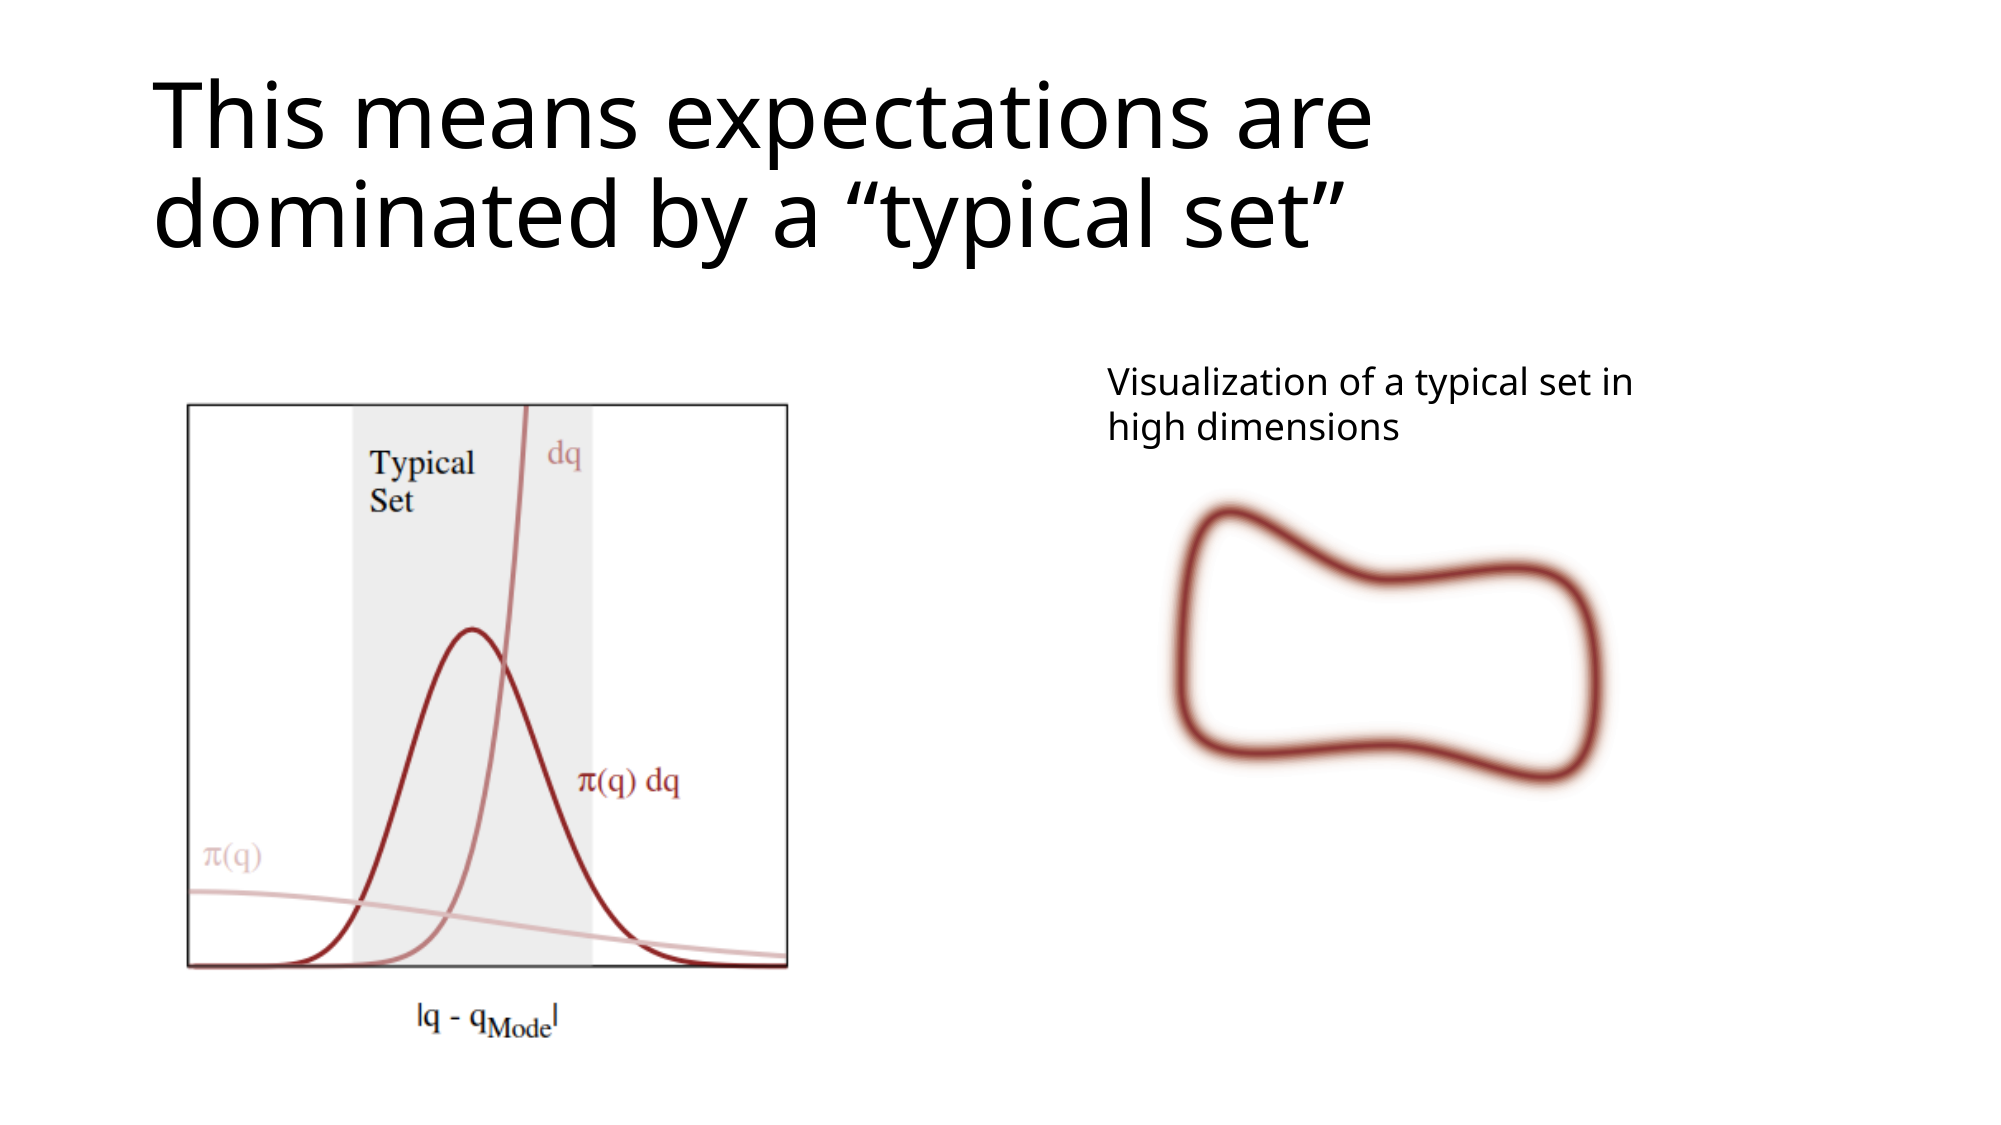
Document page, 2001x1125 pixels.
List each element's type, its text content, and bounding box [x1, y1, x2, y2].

title This means expectations are dominated by a “typical set” [137, 59, 1863, 278]
picture [153, 370, 876, 1066]
picture [1124, 475, 1663, 812]
text_box Visualization of a typical set in high dimensions [1092, 350, 1710, 456]
